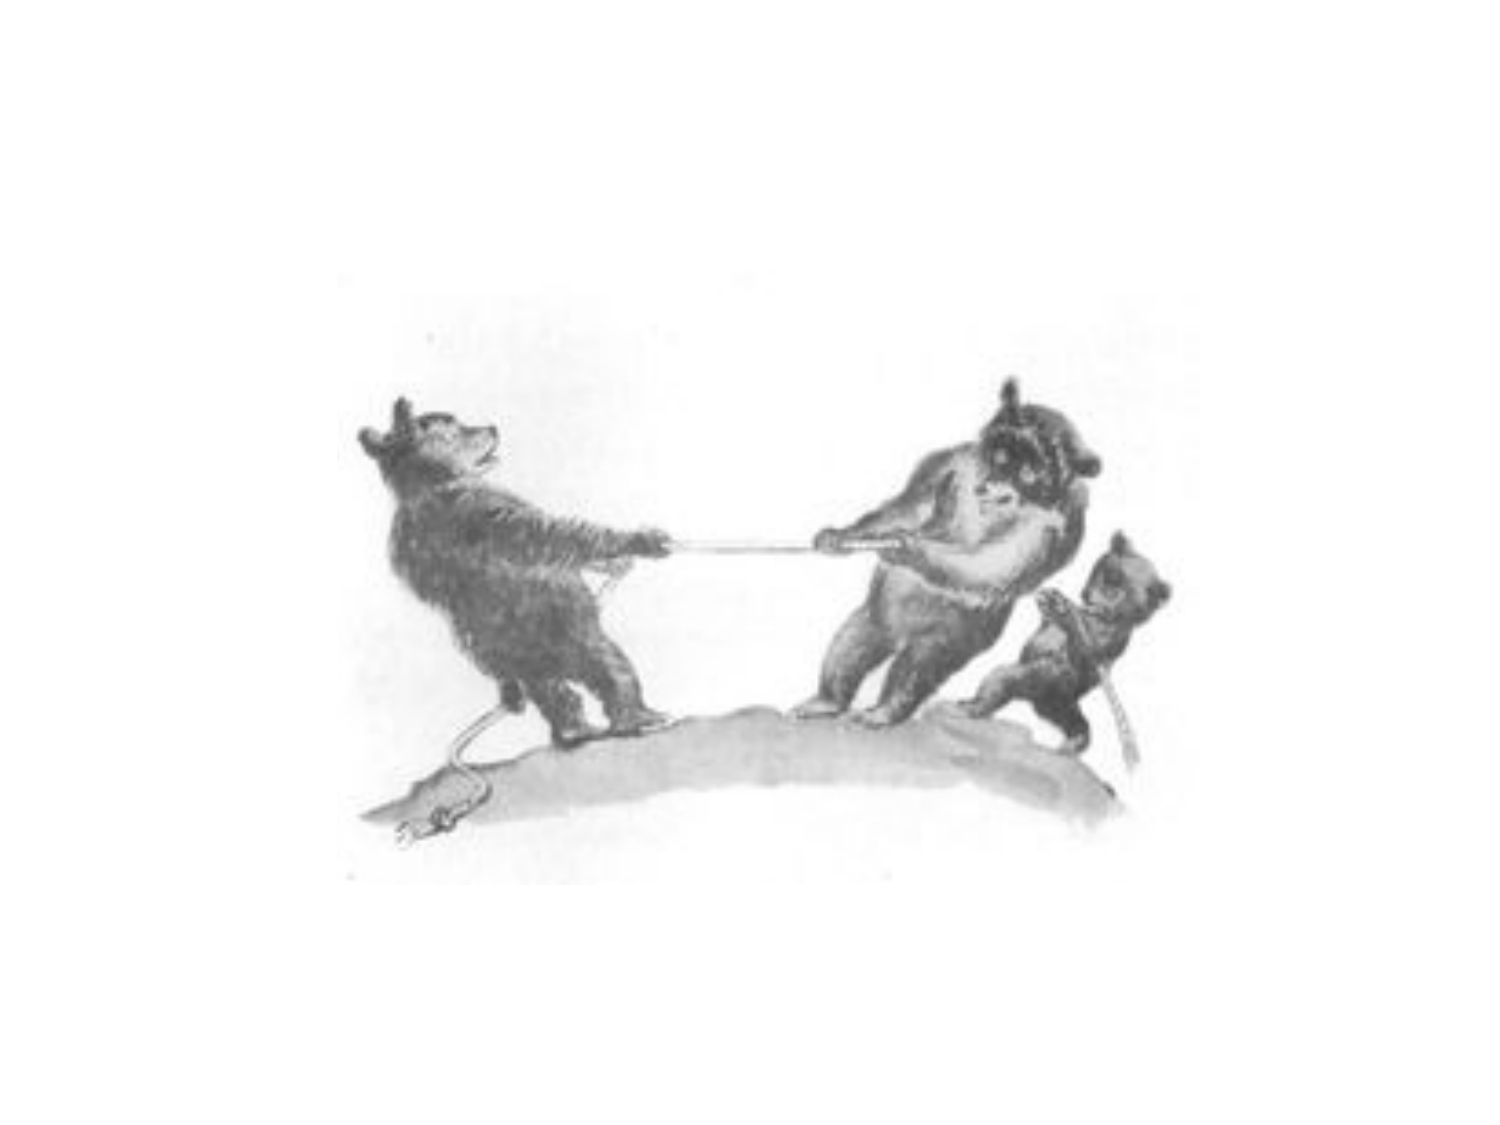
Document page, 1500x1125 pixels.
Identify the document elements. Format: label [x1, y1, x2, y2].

picture [337, 266, 1201, 885]
